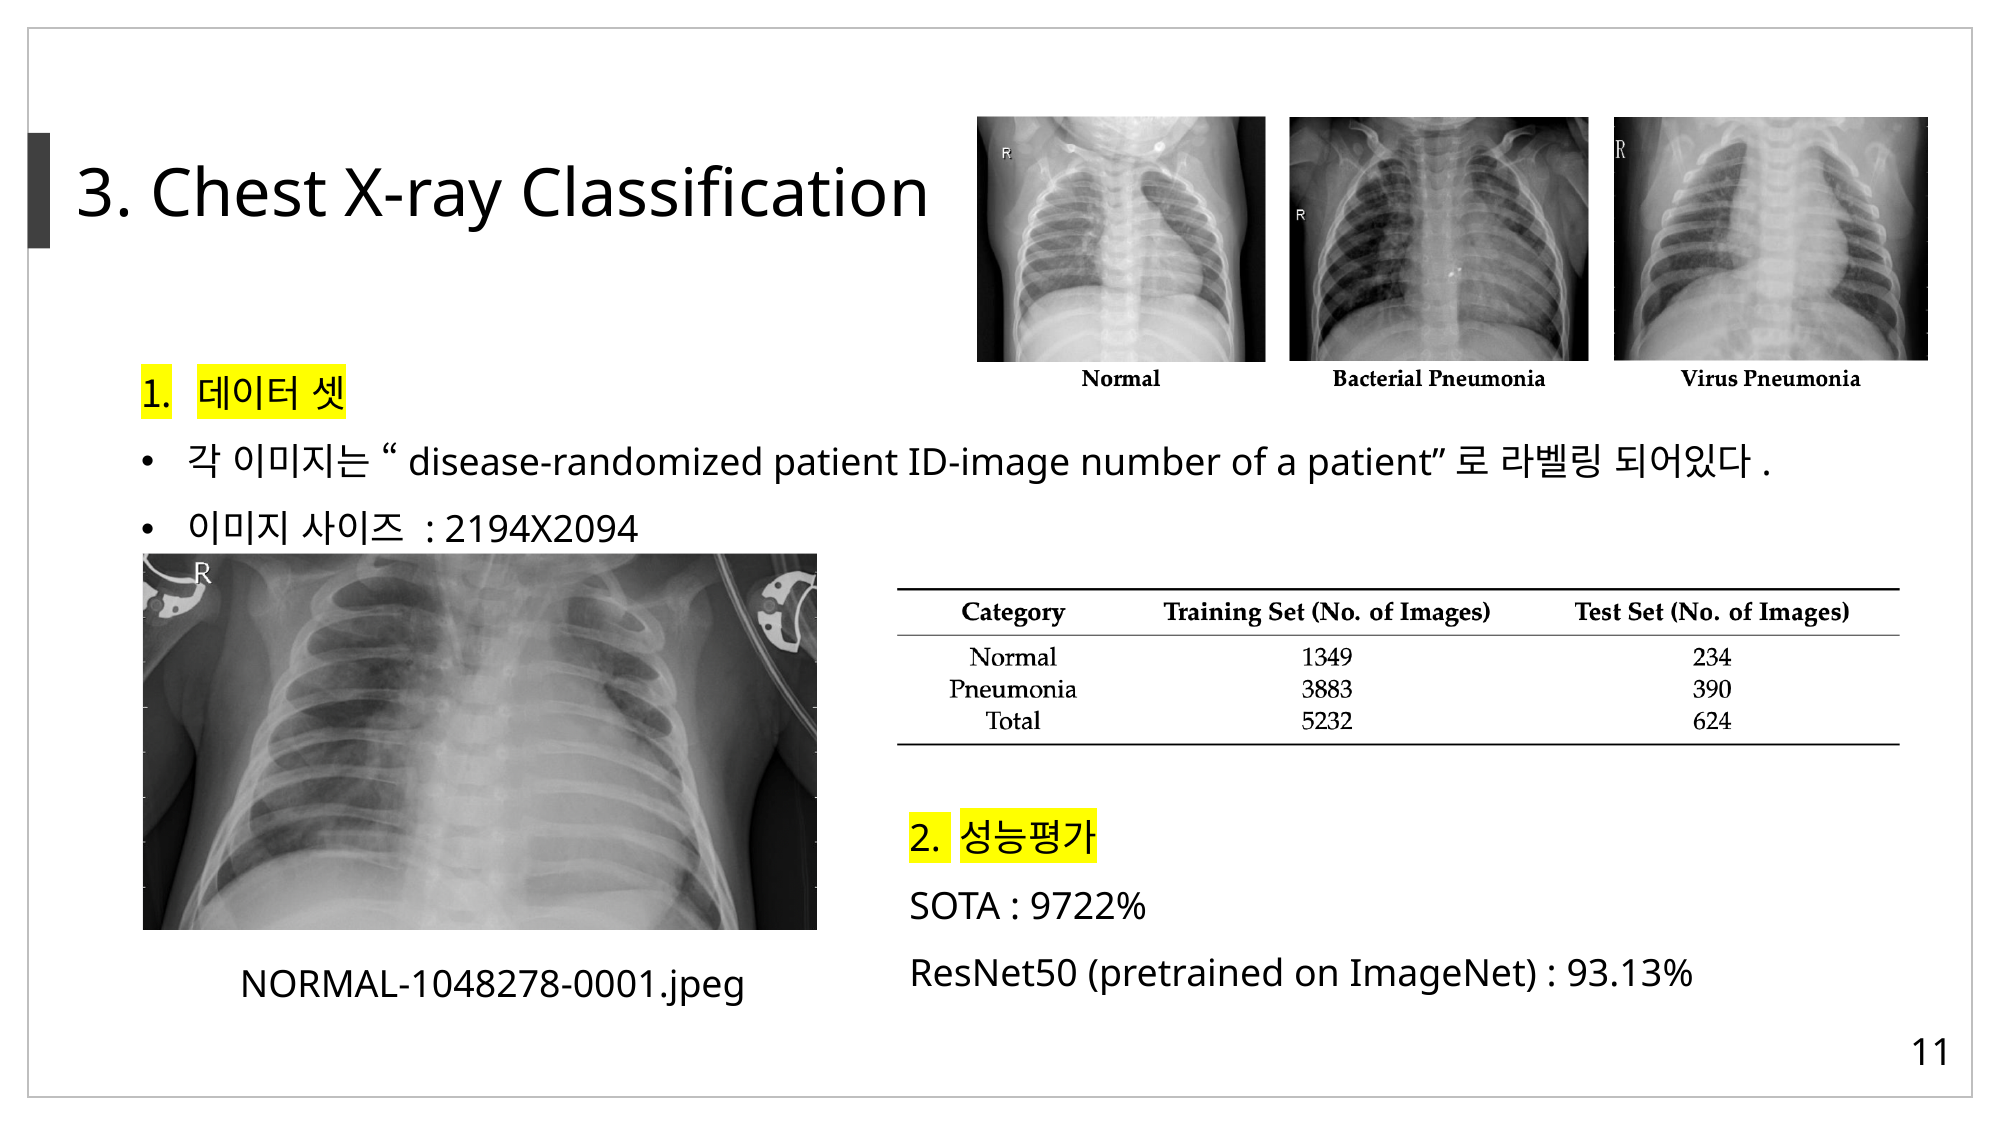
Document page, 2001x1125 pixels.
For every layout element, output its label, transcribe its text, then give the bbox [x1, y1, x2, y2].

text_box 데이터 셋 각 이미지는 “disease-randomized patient ID-image number of a patient”로 라벨링 되어있다. 이미지 사이즈 : 2194X2094 [126, 340, 1787, 828]
text_box 3. Chest X-ray Classification [62, 142, 956, 238]
picture [142, 553, 818, 930]
text_box [27, 27, 1973, 1098]
text_box NORMAL-1048278-0001.jpeg [225, 929, 1225, 1013]
picture [956, 101, 1951, 399]
text_box 2. 성능평가 SOTA : 9722% ResNet50 (pretrained on ImageNet) : 93.13% [894, 784, 1895, 1002]
text_box 11 [1895, 1020, 1968, 1081]
picture [876, 571, 1918, 764]
text_box [27, 132, 51, 249]
